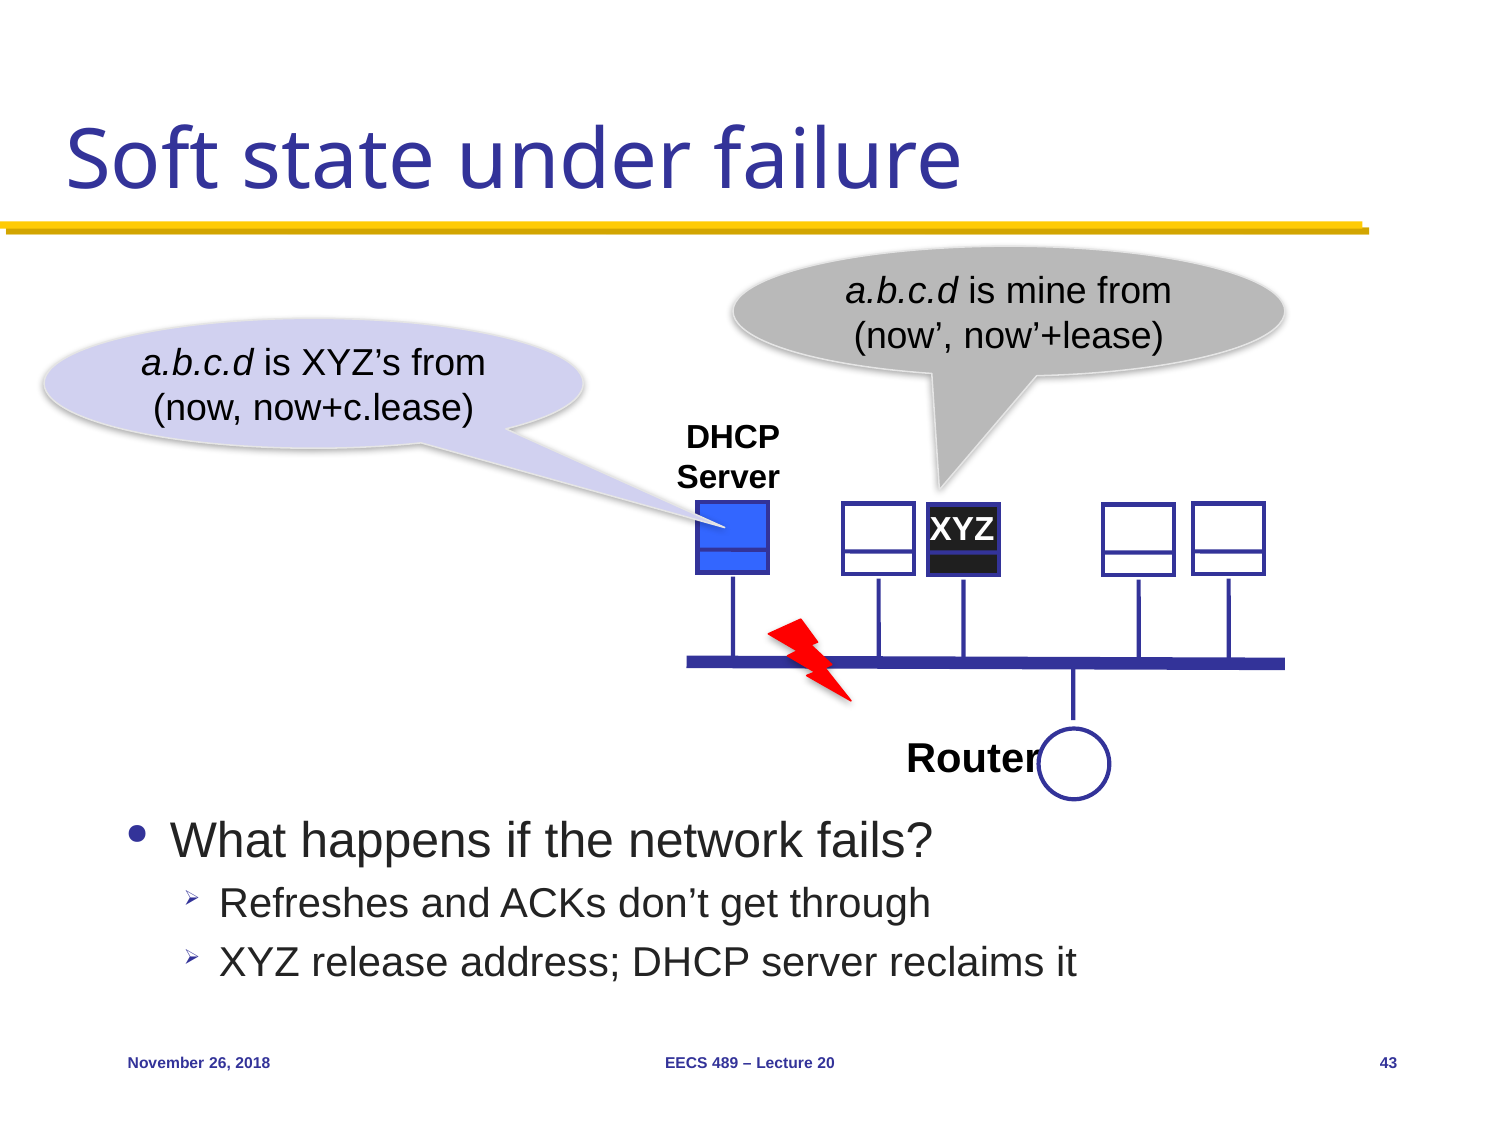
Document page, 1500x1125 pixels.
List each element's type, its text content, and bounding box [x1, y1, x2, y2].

text_box [1193, 503, 1264, 551]
text_box [697, 550, 769, 573]
text_box [928, 555, 999, 576]
footer EECS 489 – Lecture 20 [512, 1024, 988, 1101]
slide_number 43 [1312, 1024, 1413, 1101]
text_box [1193, 552, 1264, 575]
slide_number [112, 1024, 426, 1101]
text_box Router [891, 723, 1056, 788]
list What happens if the network fails? Refreshes and ACKs don’t get through XYZ release address; DHCP server reclaims it [112, 800, 1413, 988]
text_box [843, 503, 914, 551]
text_box a.b.c.d is XYZ’s from (now, now+c.lease) [43, 317, 726, 529]
text_box [697, 502, 769, 549]
text_box [1038, 728, 1110, 800]
text_box [843, 552, 914, 575]
text_box a.b.c.d is mine from (now’, now’+lease) [732, 245, 1286, 491]
text_box XYZ [914, 499, 1010, 555]
text_box [1103, 553, 1175, 576]
text_box [767, 618, 852, 702]
text_box DHCP Server [661, 407, 805, 502]
text_box [1103, 504, 1175, 552]
title Soft state under failure [49, 24, 1451, 213]
